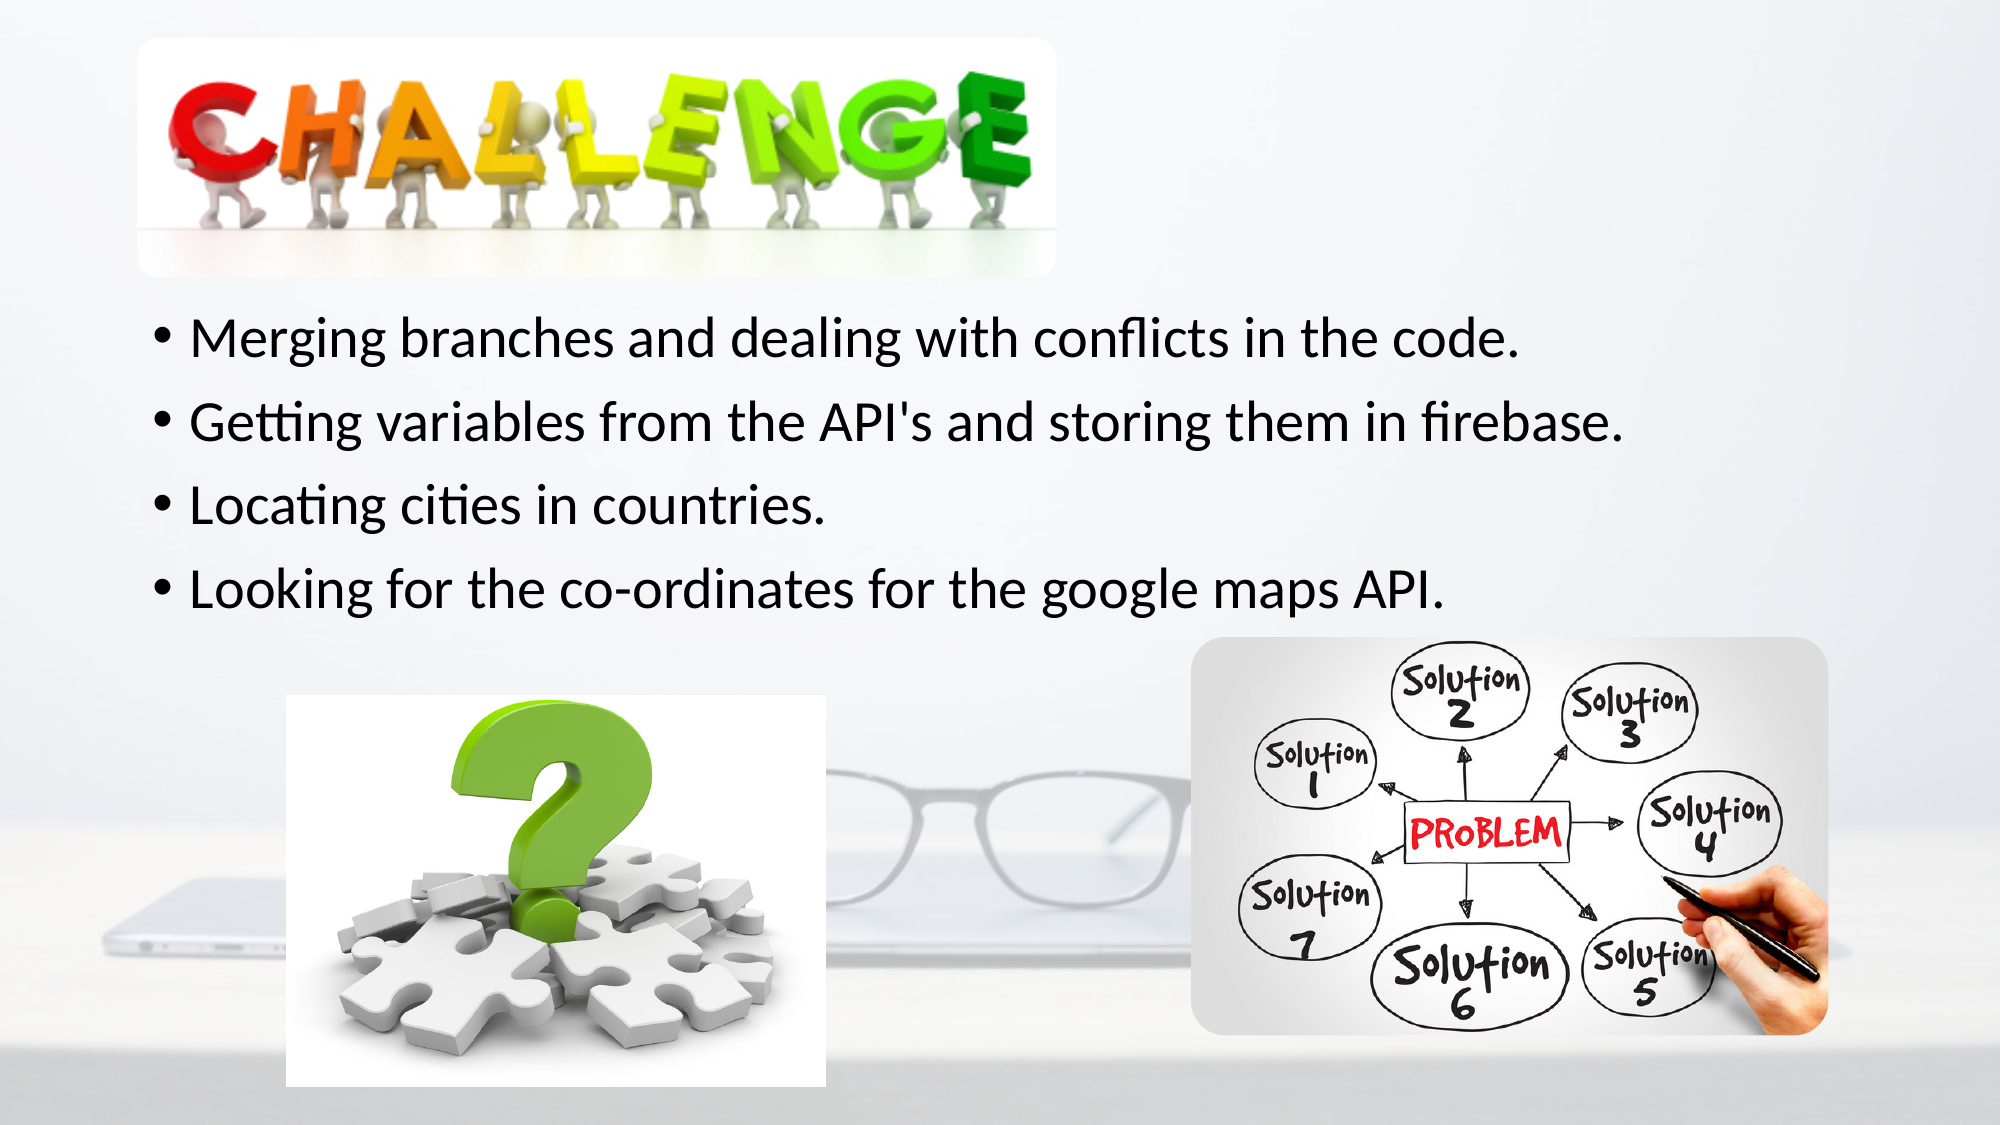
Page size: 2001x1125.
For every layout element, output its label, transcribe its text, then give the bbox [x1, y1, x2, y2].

picture [286, 695, 826, 1087]
picture [137, 38, 1057, 278]
picture [1190, 637, 1829, 1036]
list Merging branches and dealing with conflicts in the code. Getting variables from the API's and storing them in firebase. Locating cities in countries. Looking for the co-ordinates for the google maps API. [137, 299, 1863, 1014]
